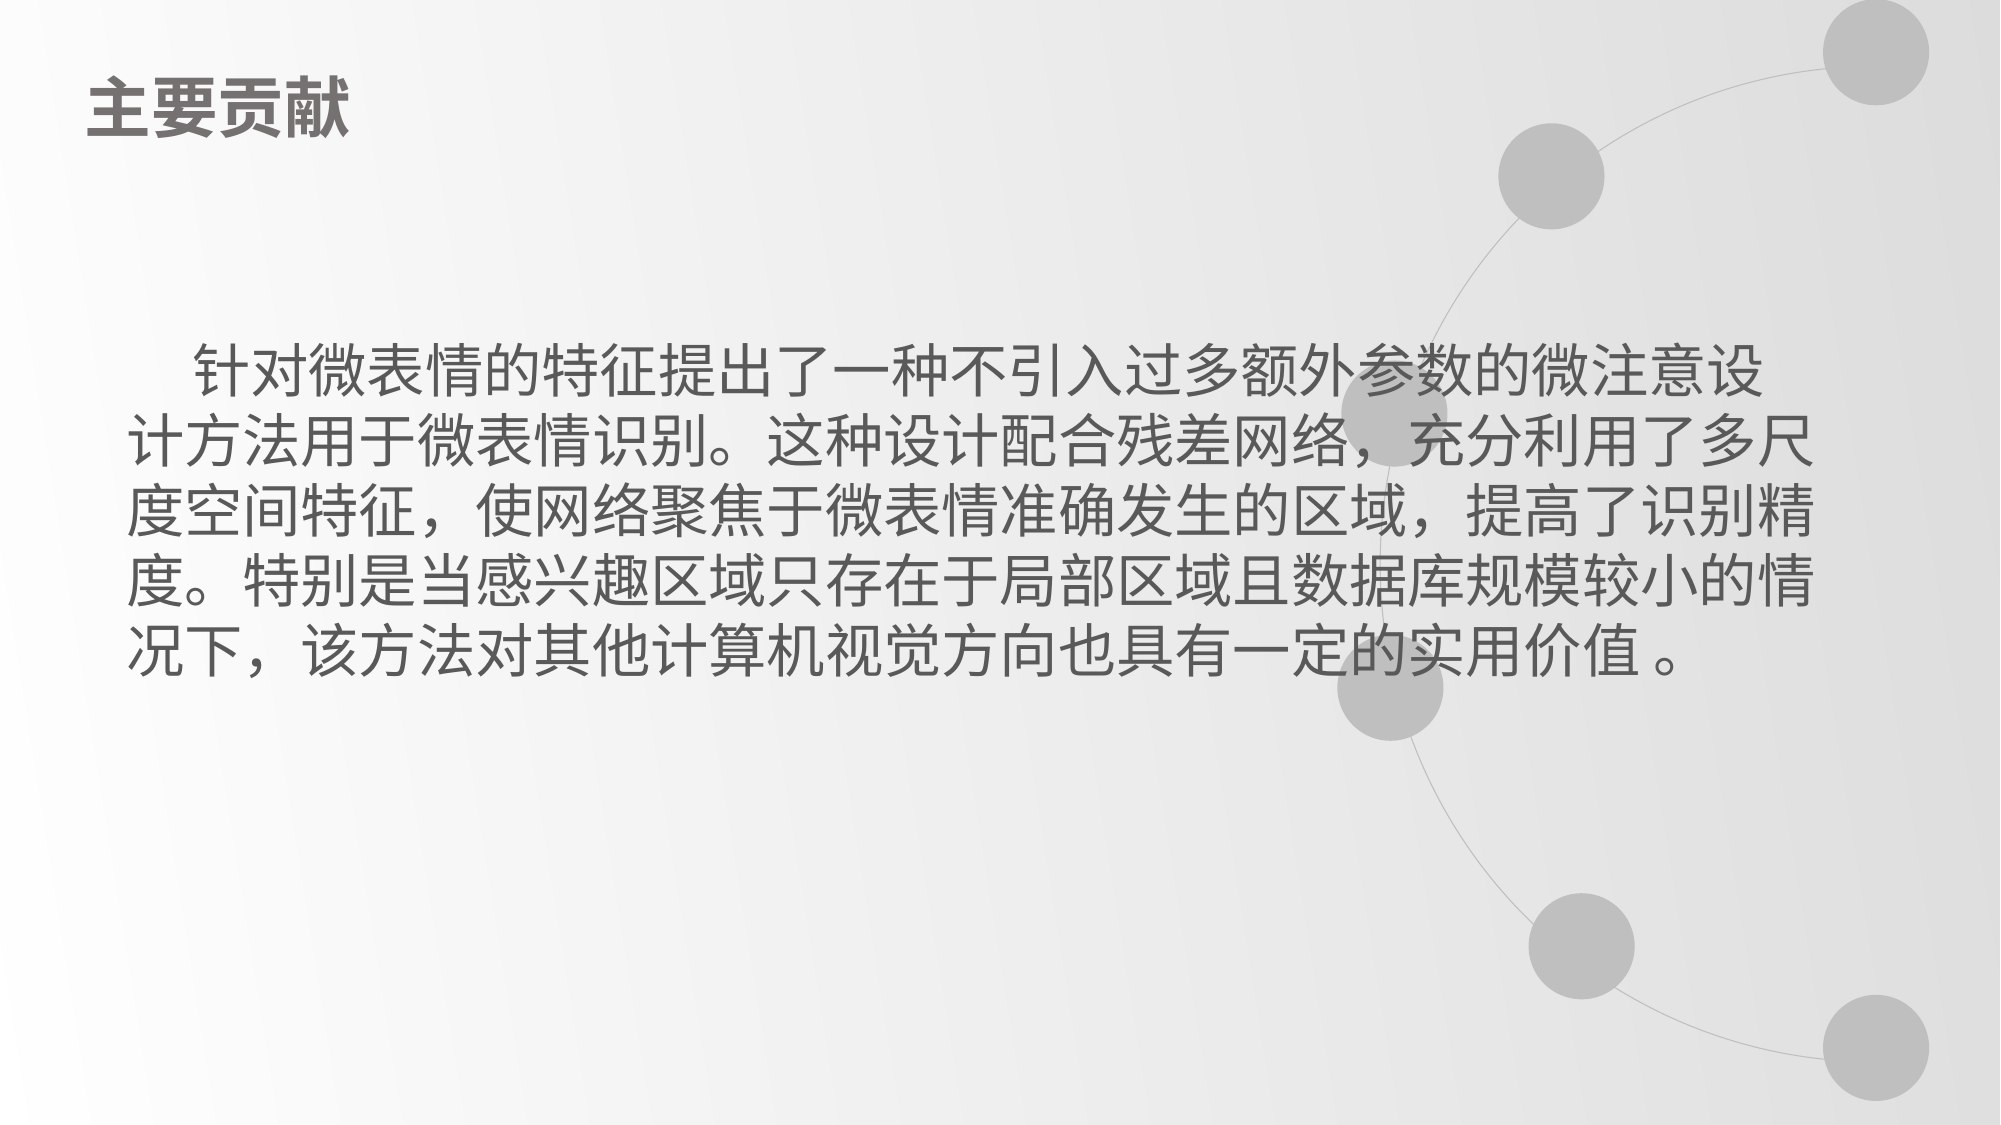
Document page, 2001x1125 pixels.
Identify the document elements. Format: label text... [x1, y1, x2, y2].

text_box 针对微表情的特征提出了一种不引入过多额外参数的微注意设 计方法用于微表情识别。这种设计配合残差网络，充分利用了多尺 度空间特征，使网络聚焦于微表情准确发生的区域，提高了识别精 度。特别是当感兴趣区域只存在于局部区域且数据库规模较小的情 况下，该方法对其他计算机视觉方向也具有一定的实用价值 。 [111, 326, 1337, 692]
text_box 主要贡献 [69, 58, 1337, 154]
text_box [1337, 0, 2000, 1101]
